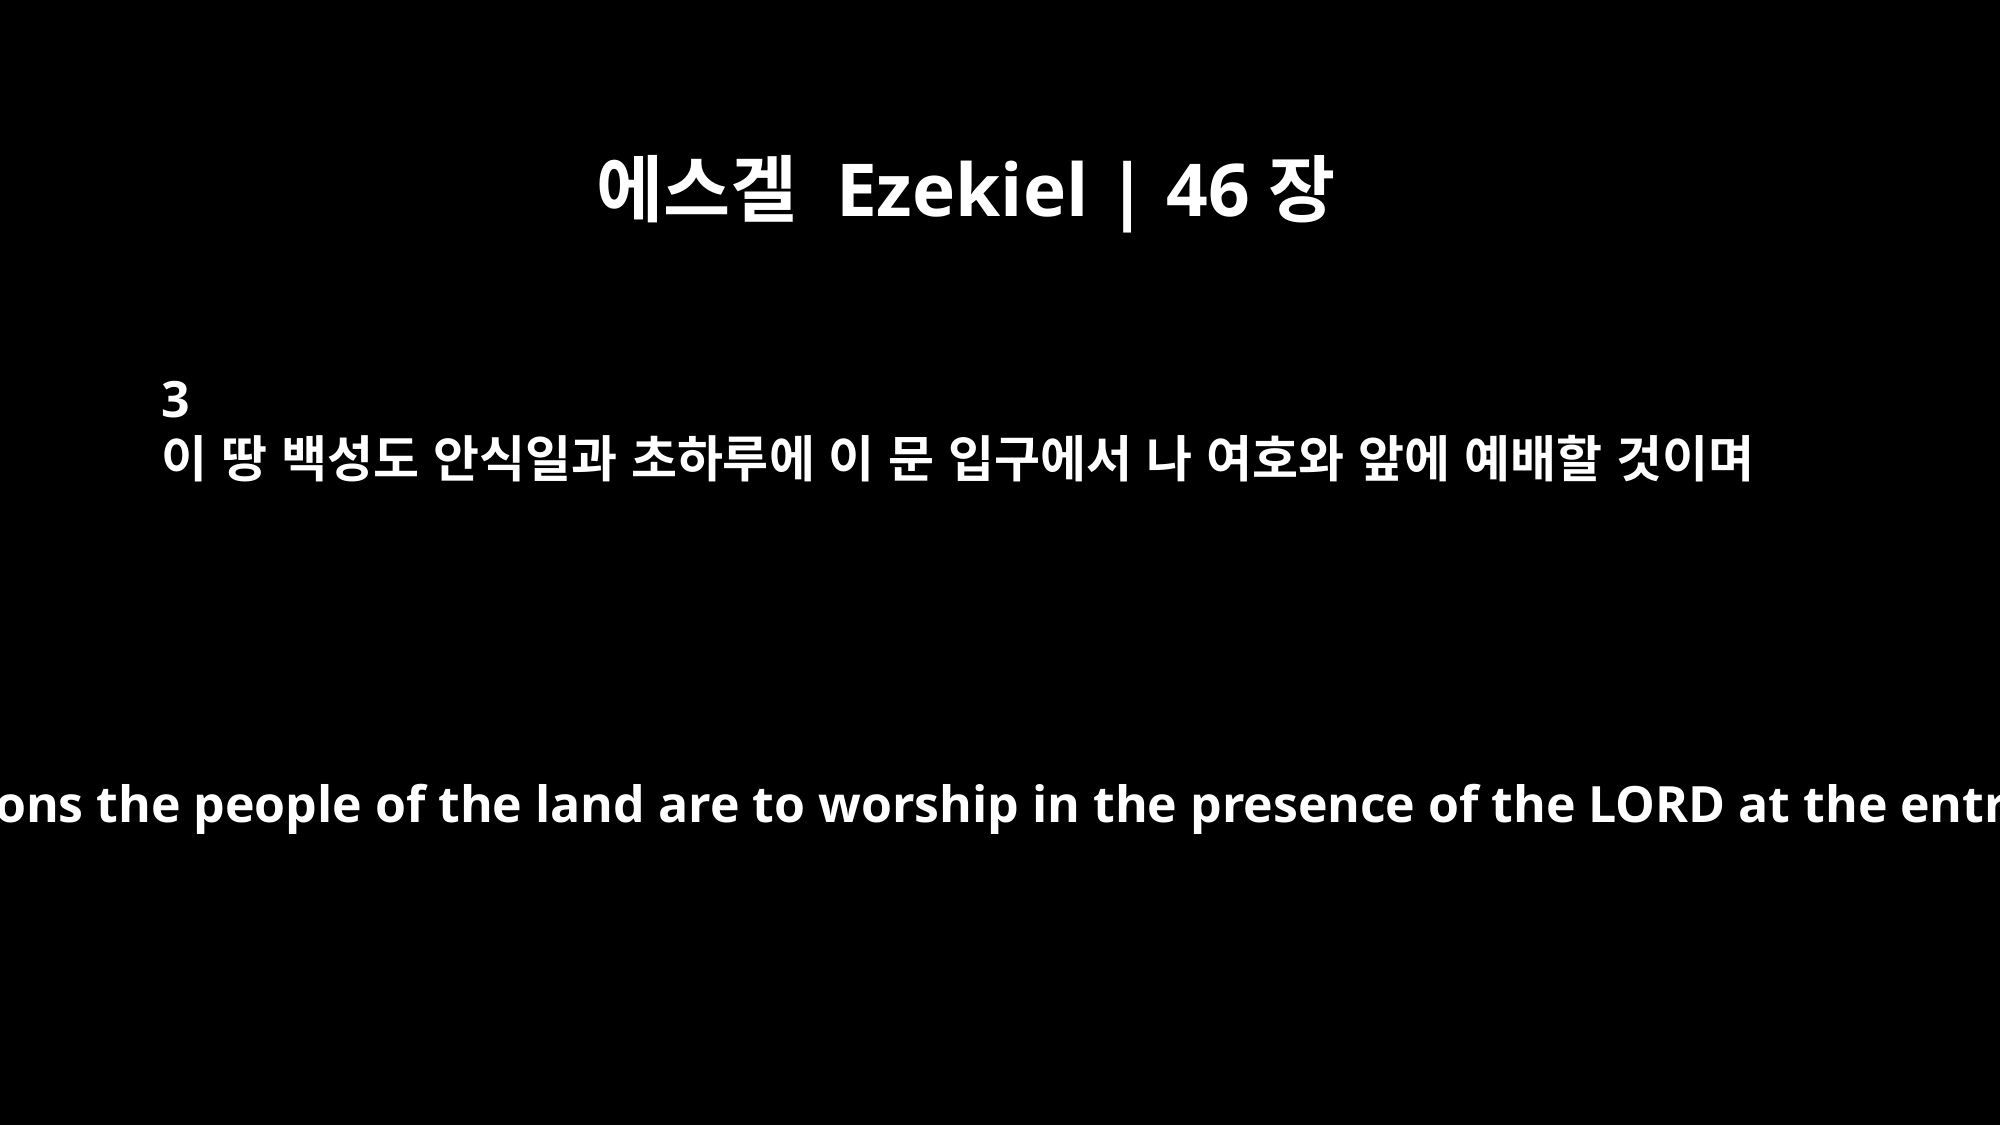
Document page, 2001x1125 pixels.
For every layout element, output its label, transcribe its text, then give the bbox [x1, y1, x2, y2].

text_box 3 이 땅 백성도 안식일과 초하루에 이 문 입구에서 나 여호와 앞에 예배할 것이며 [146, 359, 1771, 495]
text_box 에스겔 Ezekiel | 46장 [581, 136, 1351, 239]
text_box On the Sabbaths and New Moons the people of the land are to worship in the presence of the LORD at the entrance to that gateway. [0, 764, 2000, 840]
